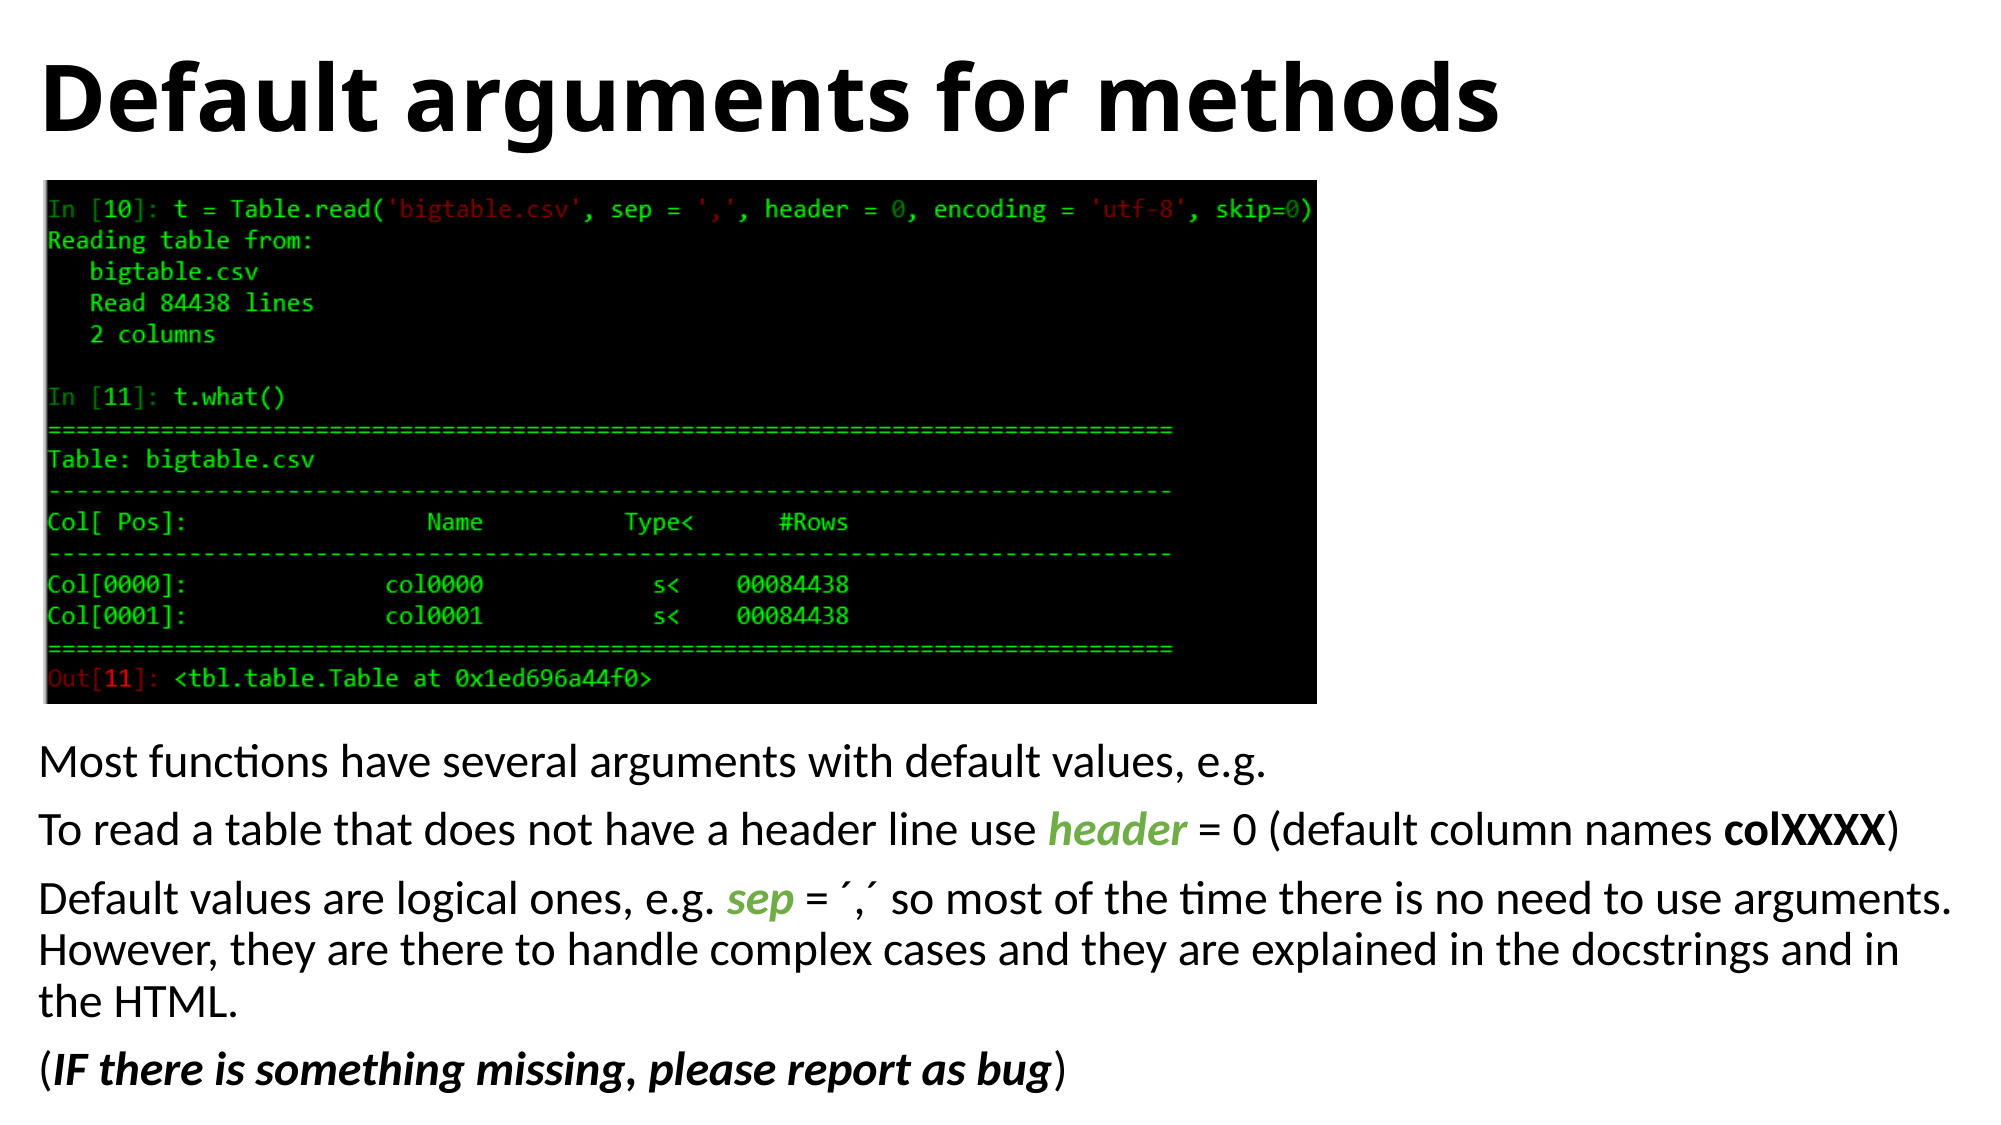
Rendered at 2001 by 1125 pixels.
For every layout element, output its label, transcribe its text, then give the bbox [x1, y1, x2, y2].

picture [43, 180, 1317, 704]
list Most functions have several arguments with default values, e.g. To read a table that does not have a header line use header = 0 (default column names colXXXX) Default values are logical ones, e.g. sep = ´,´ so most of the time there is no need to use arguments. However, they are there to handle complex cases and they are explained in the docstrings and in the HTML. (IF there is something missing, please report as bug) [23, 728, 1983, 1112]
title Default arguments for methods [23, 11, 1749, 192]
